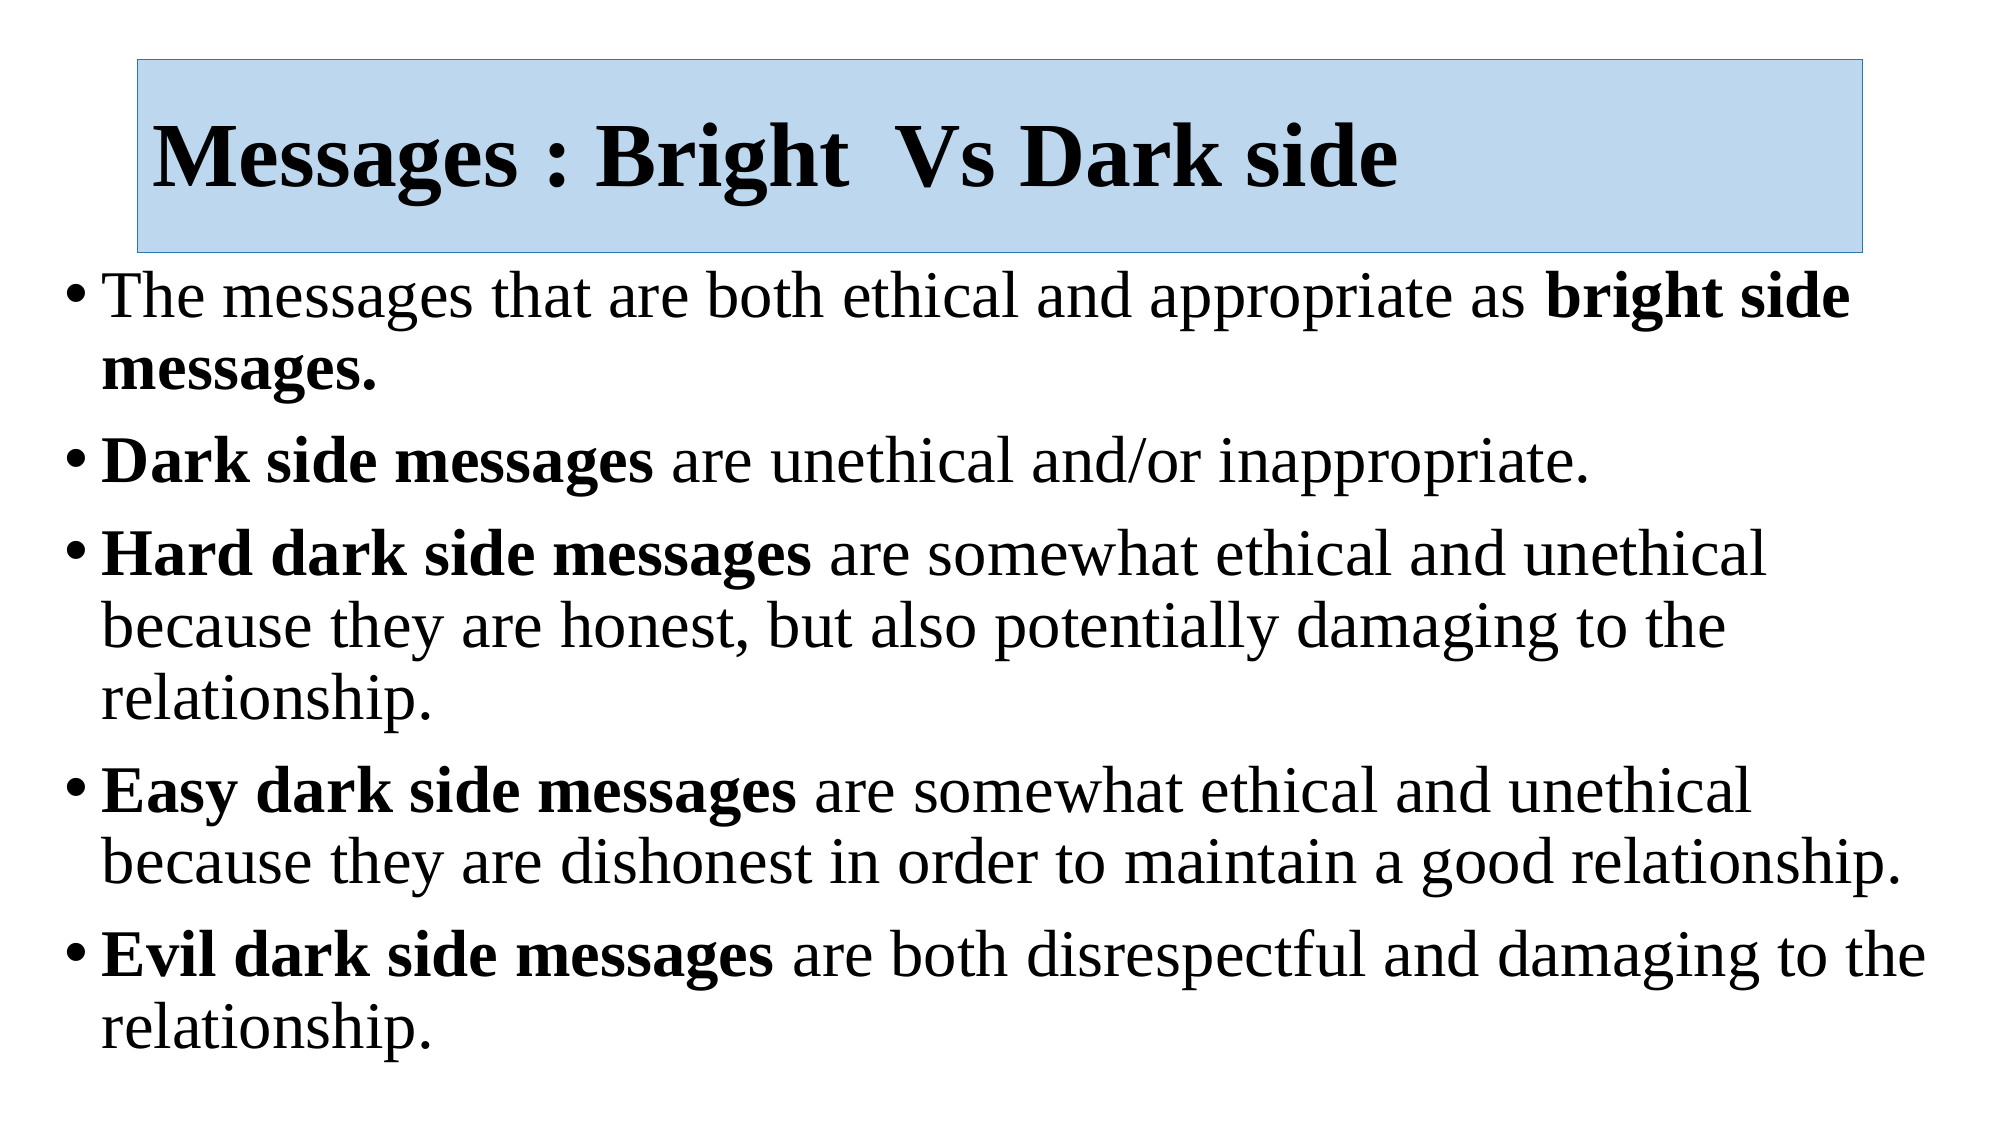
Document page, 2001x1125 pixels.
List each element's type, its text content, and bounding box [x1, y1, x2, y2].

title Messages : Bright Vs Dark side [137, 59, 1863, 252]
list The messages that are both ethical and appropriate as bright side messages. Dark side messages are unethical and/or inappropriate. Hard dark side messages are somewhat ethical and unethical because they are honest, but also potentially damaging to the relationship. Easy dark side messages are somewhat ethical and unethical because they are dishonest in order to maintain a good relationship. Evil dark side messages are both disrespectful and damaging to the relationship. [49, 252, 1972, 1014]
